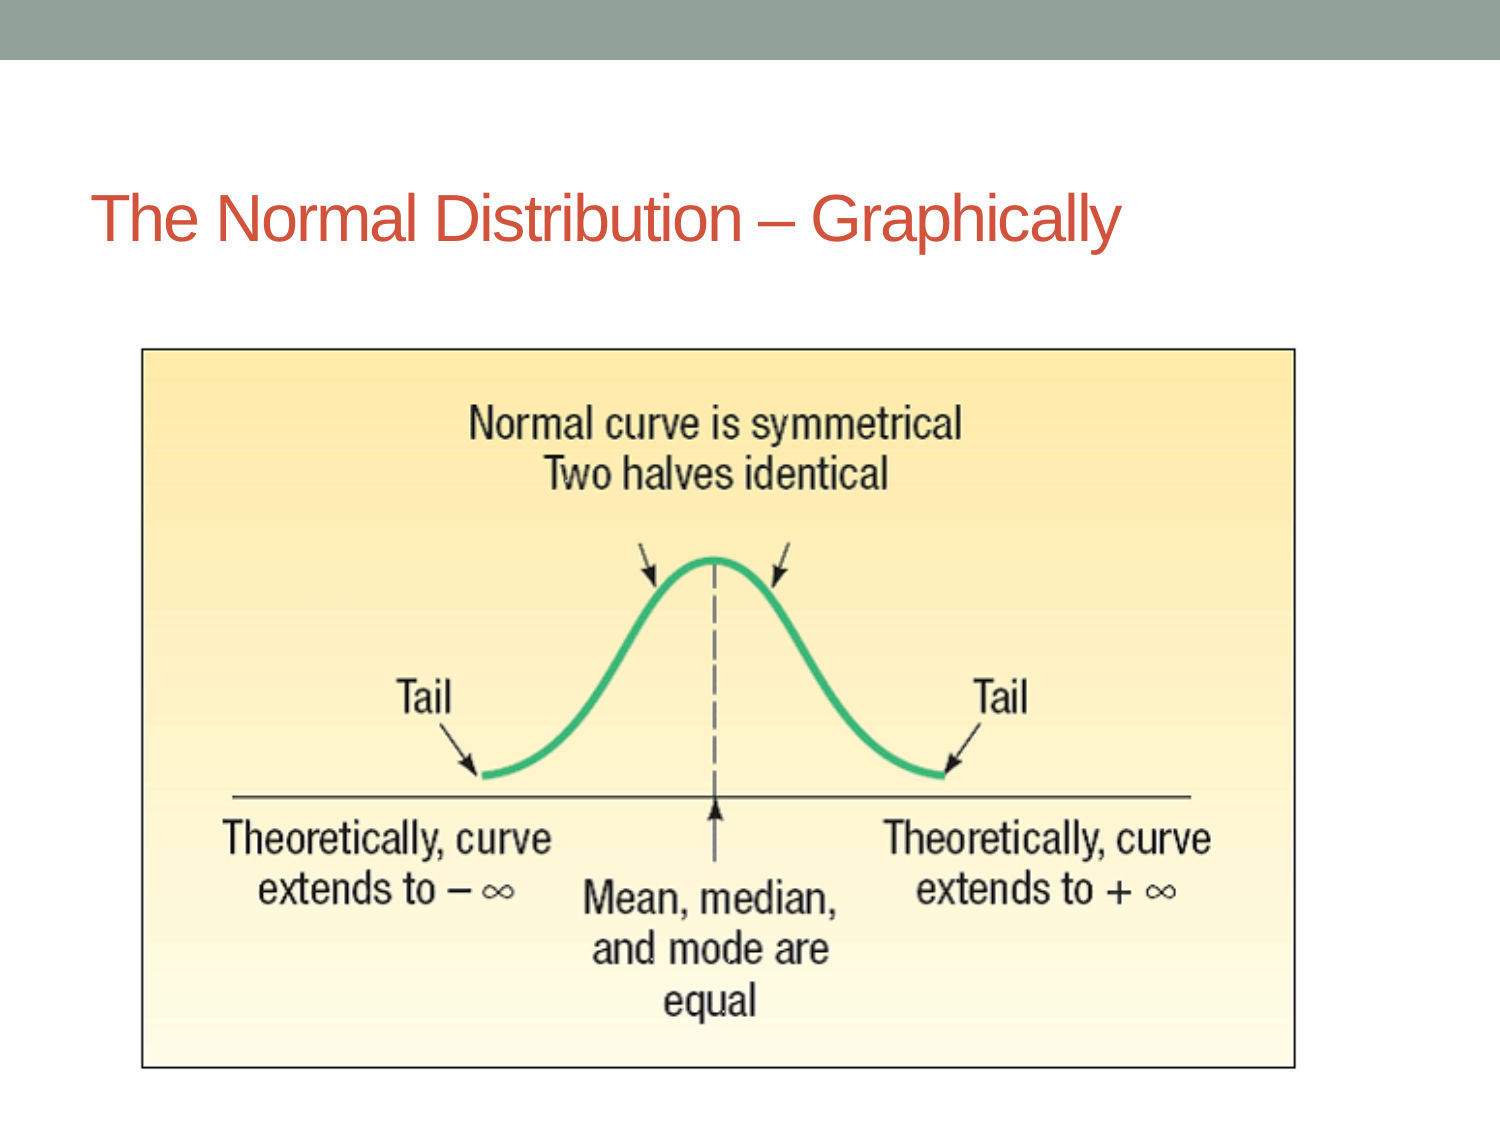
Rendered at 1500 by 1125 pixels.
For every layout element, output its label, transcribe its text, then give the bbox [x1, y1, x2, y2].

title The Normal Distribution – Graphically [75, 129, 1425, 300]
picture [134, 342, 1300, 1071]
